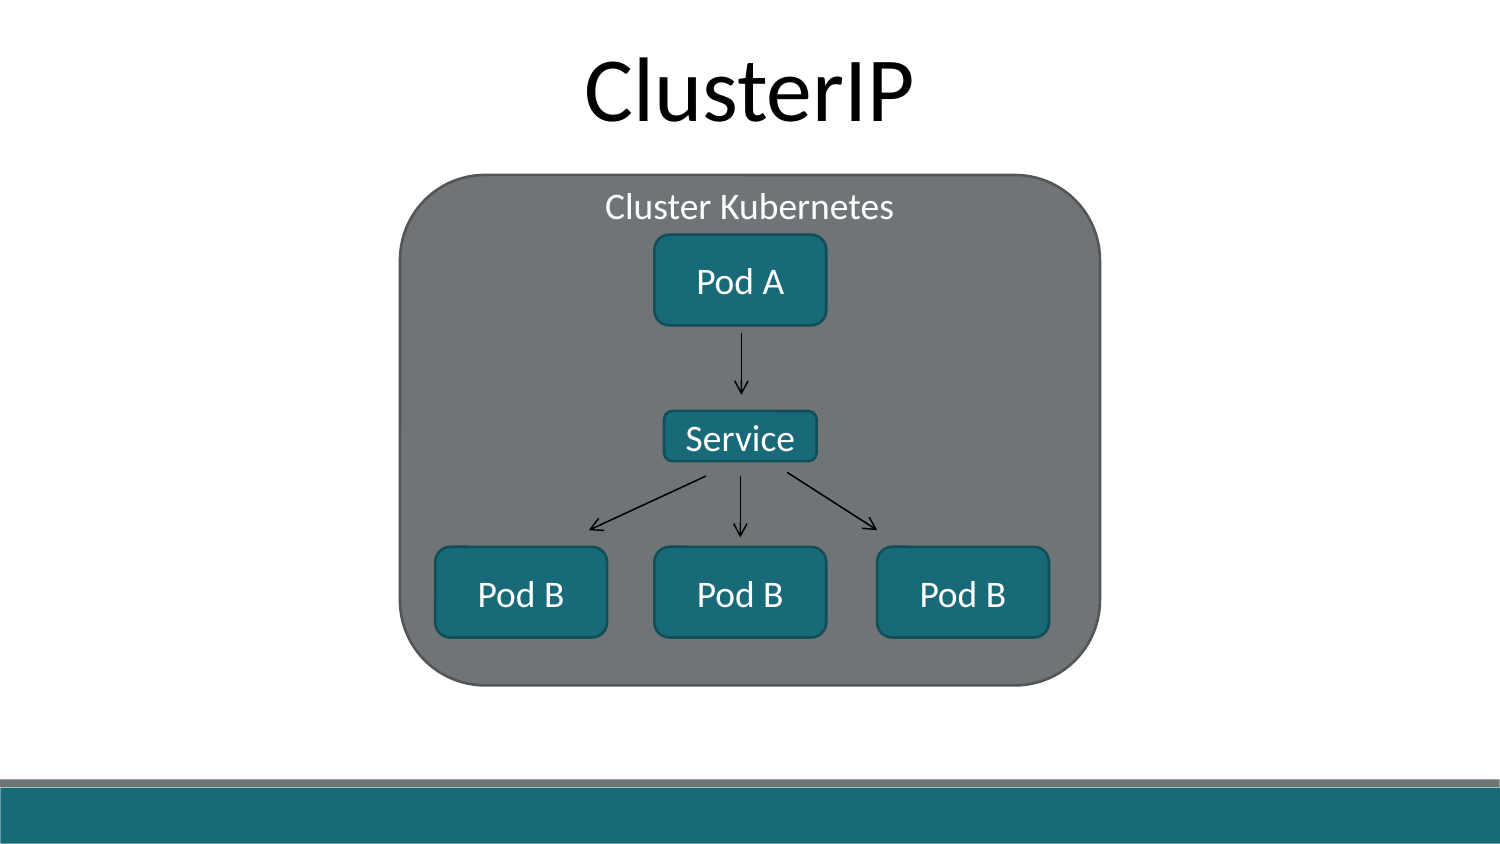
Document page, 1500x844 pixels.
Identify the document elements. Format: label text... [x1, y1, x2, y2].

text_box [786, 471, 878, 531]
text_box [398, 173, 1102, 687]
text_box ClusterIP [569, 22, 931, 148]
text_box Pod B [433, 545, 609, 639]
text_box Cluster Kubernetes [590, 174, 910, 235]
text_box Service [662, 409, 818, 463]
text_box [588, 475, 707, 531]
text_box Pod A [653, 233, 828, 327]
text_box Pod B [653, 545, 828, 639]
text_box Pod B [875, 545, 1051, 639]
